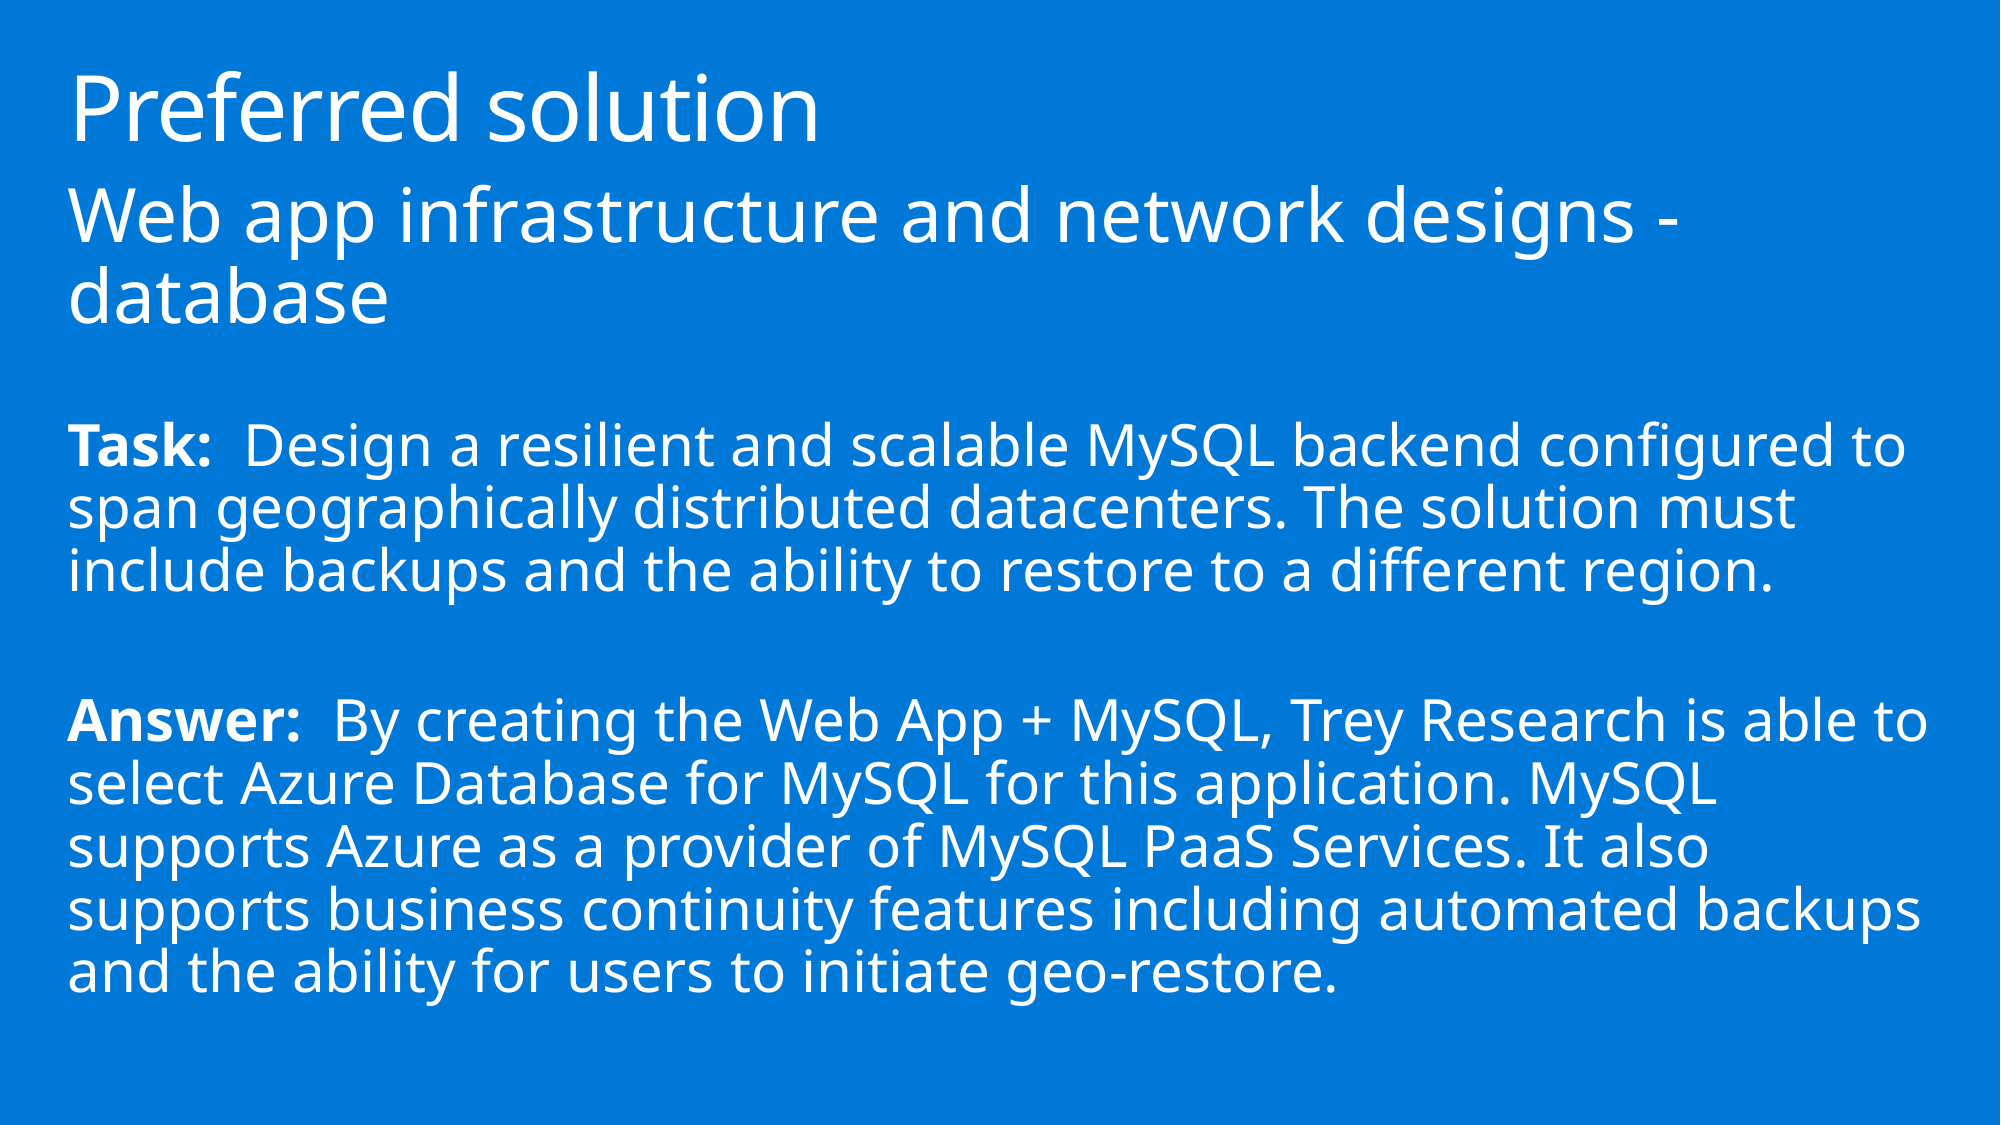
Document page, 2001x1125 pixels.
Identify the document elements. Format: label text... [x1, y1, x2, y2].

title Preferred solution [44, 47, 1930, 163]
list Web app infrastructure and network designs - database Task: Design a resilient and scalable MySQL backend configured to span geographically distributed datacenters. The solution must include backups and the ability to restore to a different region. Answer: By creating the Web App + MySQL, Trey Research is able to select Azure Database for MySQL for this application. MySQL supports Azure as a provider of MySQL PaaS Services. It also supports business continuity features including automated backups and the ability for users to initiate geo-restore. [43, 163, 1974, 1035]
